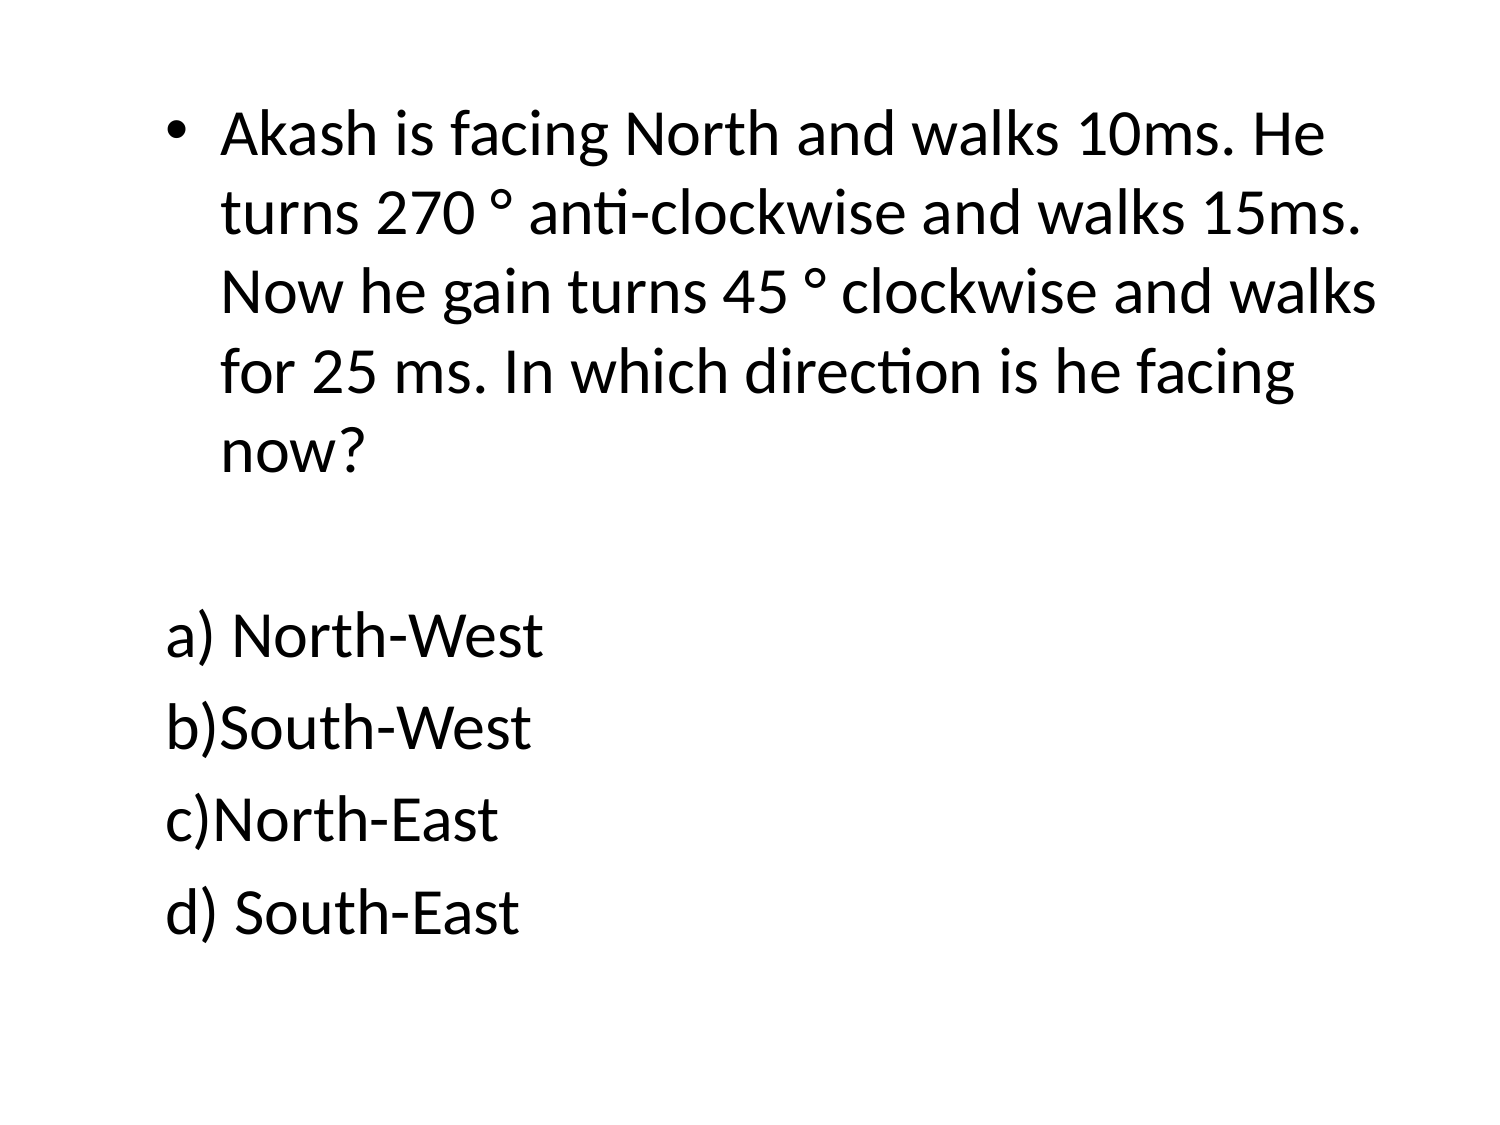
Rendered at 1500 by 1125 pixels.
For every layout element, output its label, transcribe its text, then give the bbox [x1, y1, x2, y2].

list Akash is facing North and walks 10ms. He turns 270 ° anti-clockwise and walks 15ms. Now he gain turns 45 ° clockwise and walks for 25 ms. In which direction is he facing now? a) North-West b)South-West c)North-East d) South-East [150, 82, 1425, 1043]
